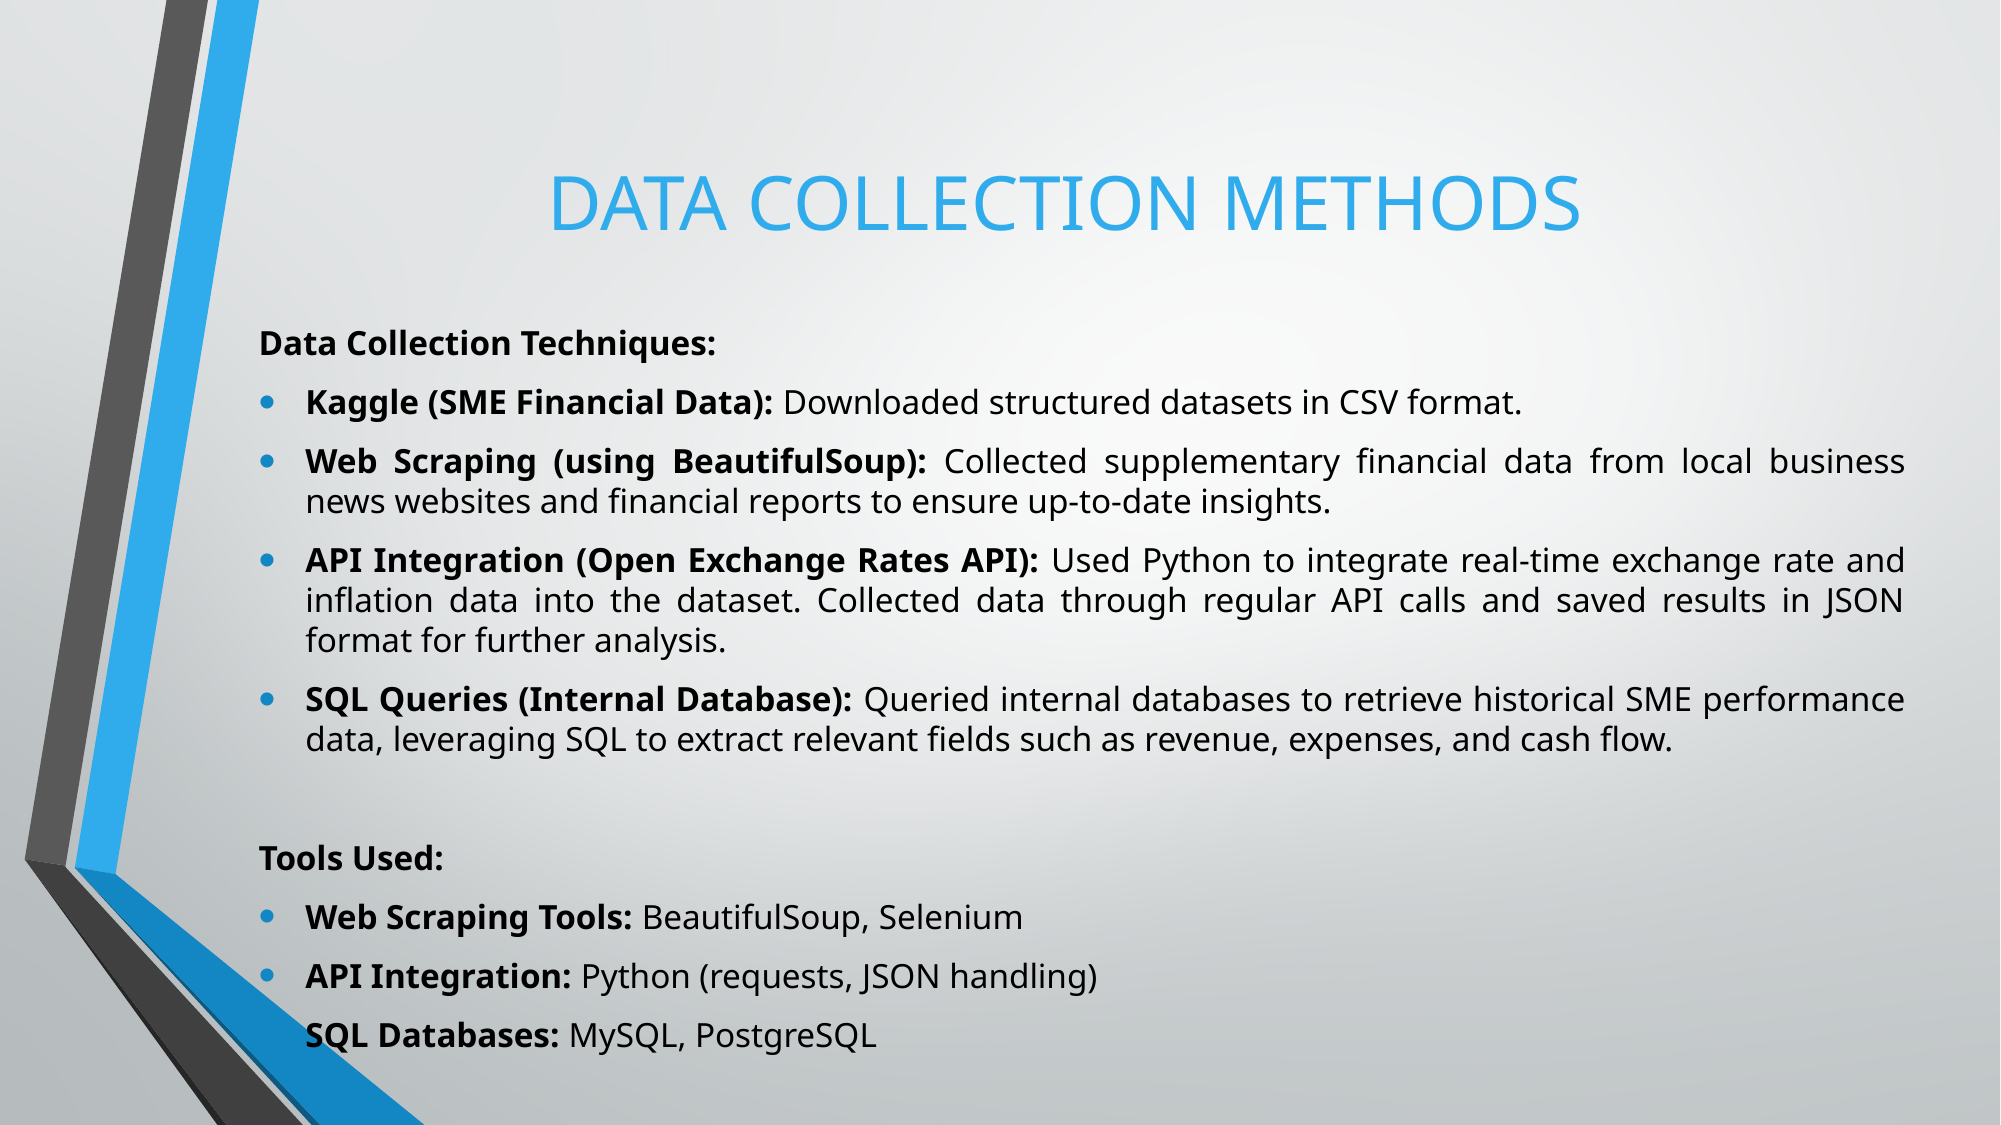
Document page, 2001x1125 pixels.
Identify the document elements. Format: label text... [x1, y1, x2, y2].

title DATA COLLECTION METHODS [243, 56, 1887, 344]
list Data Collection Techniques: Kaggle (SME Financial Data): Downloaded structured datasets in CSV format. Web Scraping (using BeautifulSoup): Collected supplementary financial data from local business news websites and financial reports to ensure up-to-date insights. API Integration (Open Exchange Rates API): Used Python to integrate real-time exchange rate and inflation data into the dataset. Collected data through regular API calls and saved results in JSON format for further analysis. SQL Queries (Internal Database): Queried internal databases to retrieve historical SME performance data, leveraging SQL to extract relevant fields such as revenue, expenses, and cash flow. Tools Used: Web Scraping Tools: BeautifulSoup, Selenium API Integration: Python (requests, JSON handling) SQL Databases: MySQL, PostgreSQL [243, 344, 1923, 1032]
